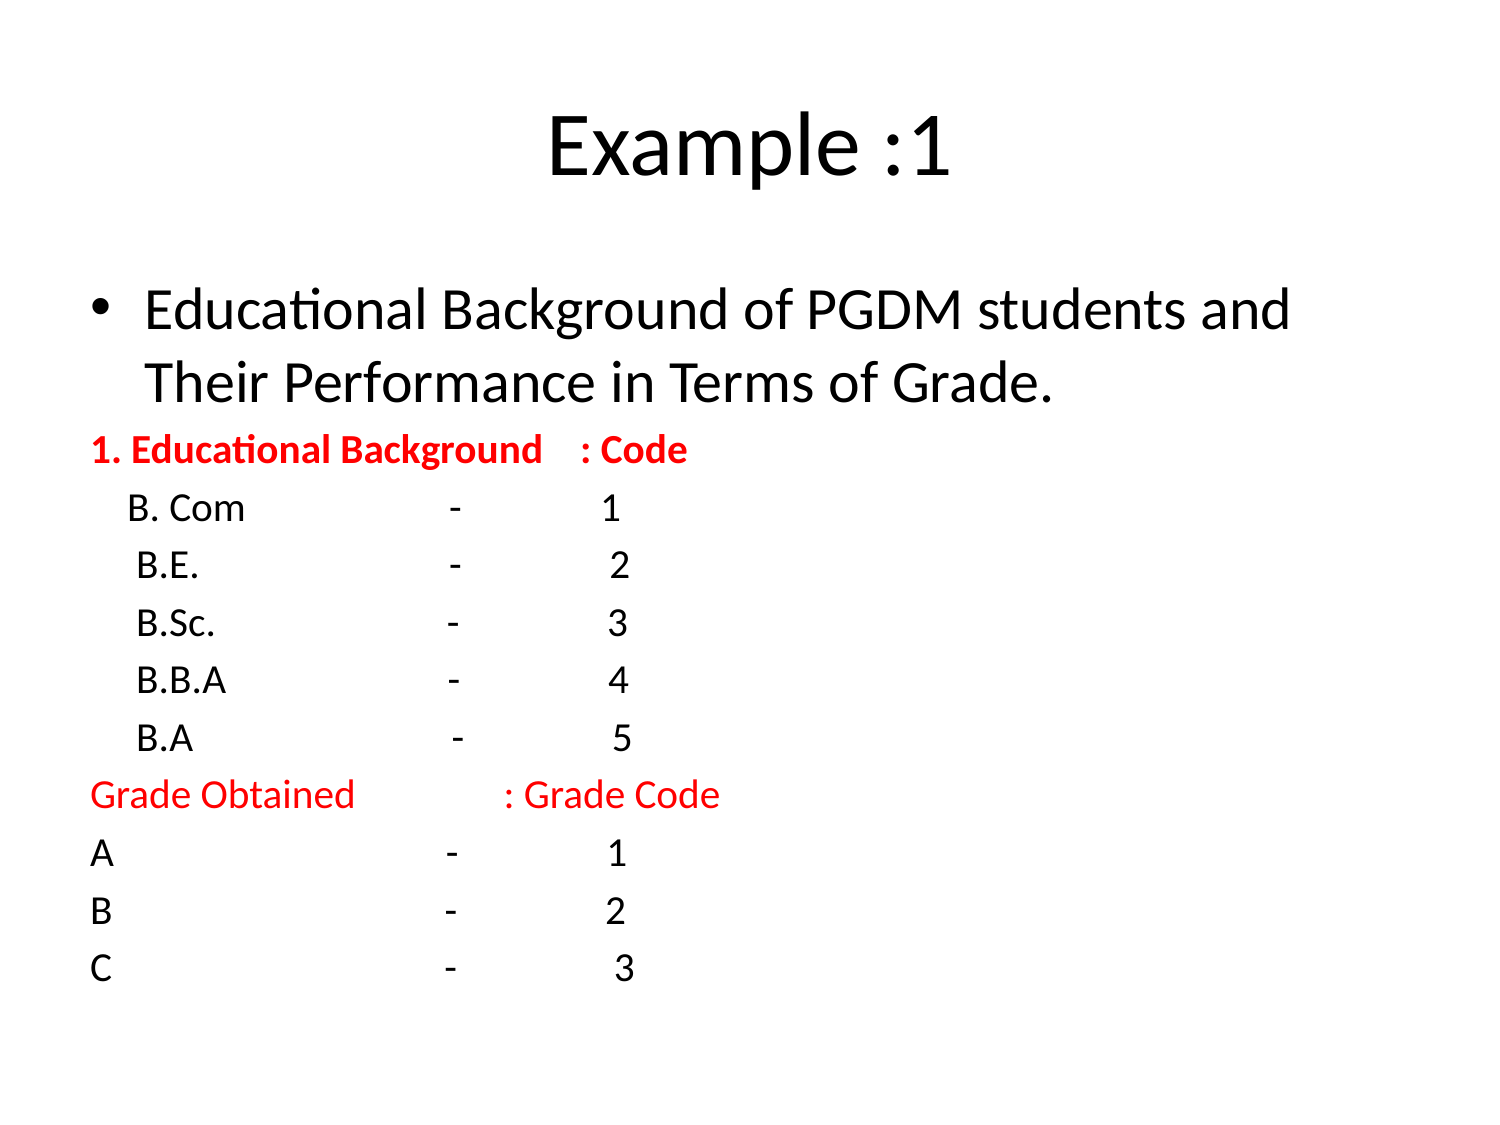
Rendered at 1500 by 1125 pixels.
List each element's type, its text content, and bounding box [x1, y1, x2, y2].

title Example :1 [75, 45, 1425, 233]
list Educational Background of PGDM students and Their Performance in Terms of Grade. 1. Educational Background : Code B. Com - 1 B.E. - 2 B.Sc. - 3 B.B.A - 4 B.A - 5 Grade Obtained : Grade Code A - 1 B - 2 C - 3 [75, 262, 1425, 1005]
